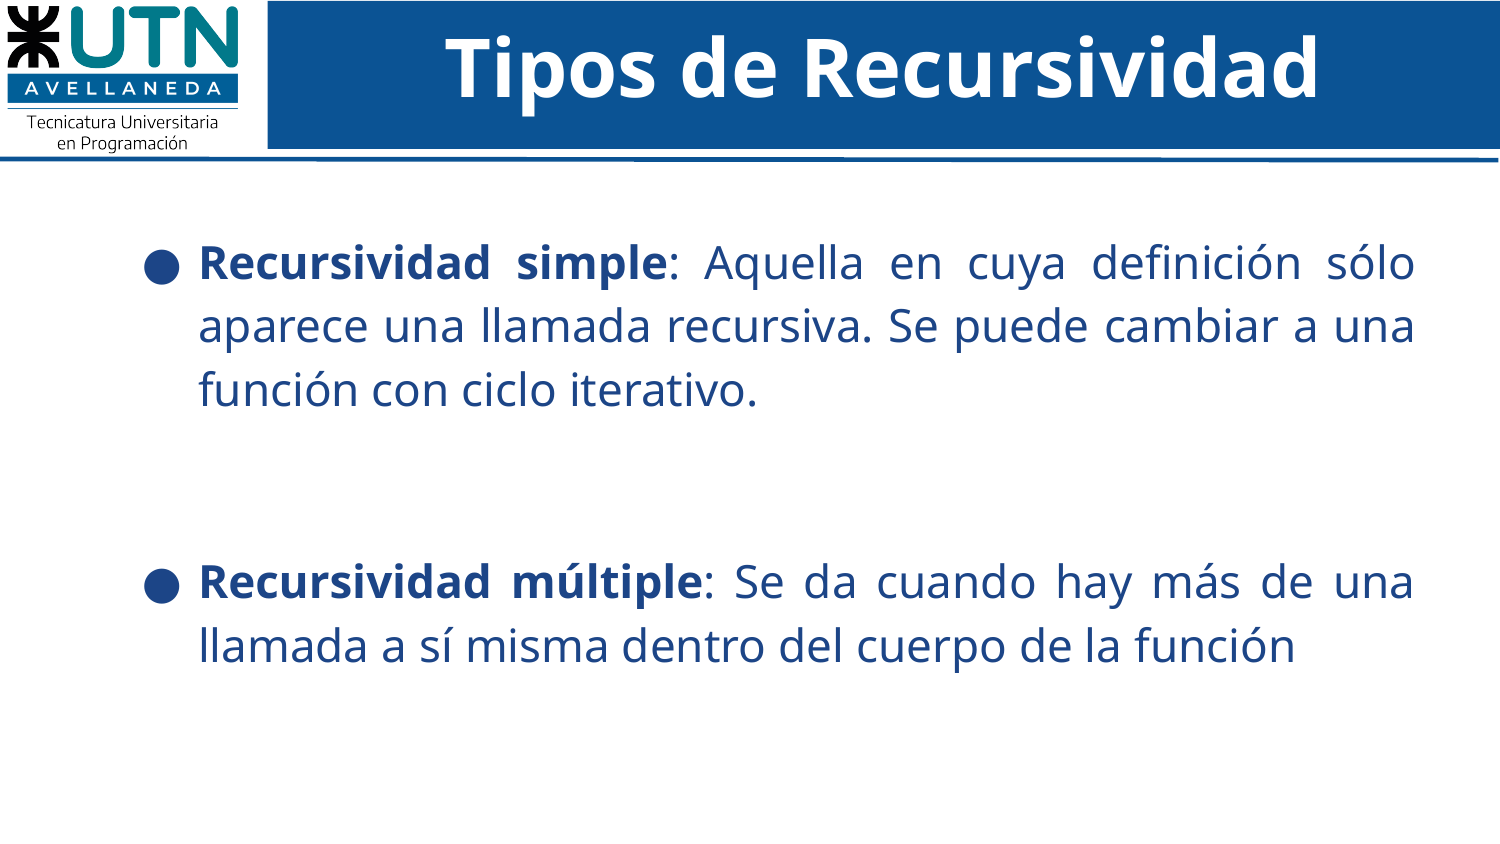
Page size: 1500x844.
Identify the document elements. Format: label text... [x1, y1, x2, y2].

picture [7, 6, 239, 154]
title Tipos de Recursividad [267, 0, 1500, 149]
list Recursividad simple: Aquella en cuya definición sólo aparece una llamada recursiva. Se puede cambiar a una función con ciclo iterativo. Recursividad múltiple: Se da cuando hay más de una llamada a sí misma dentro del cuerpo de la función [108, 210, 1432, 776]
